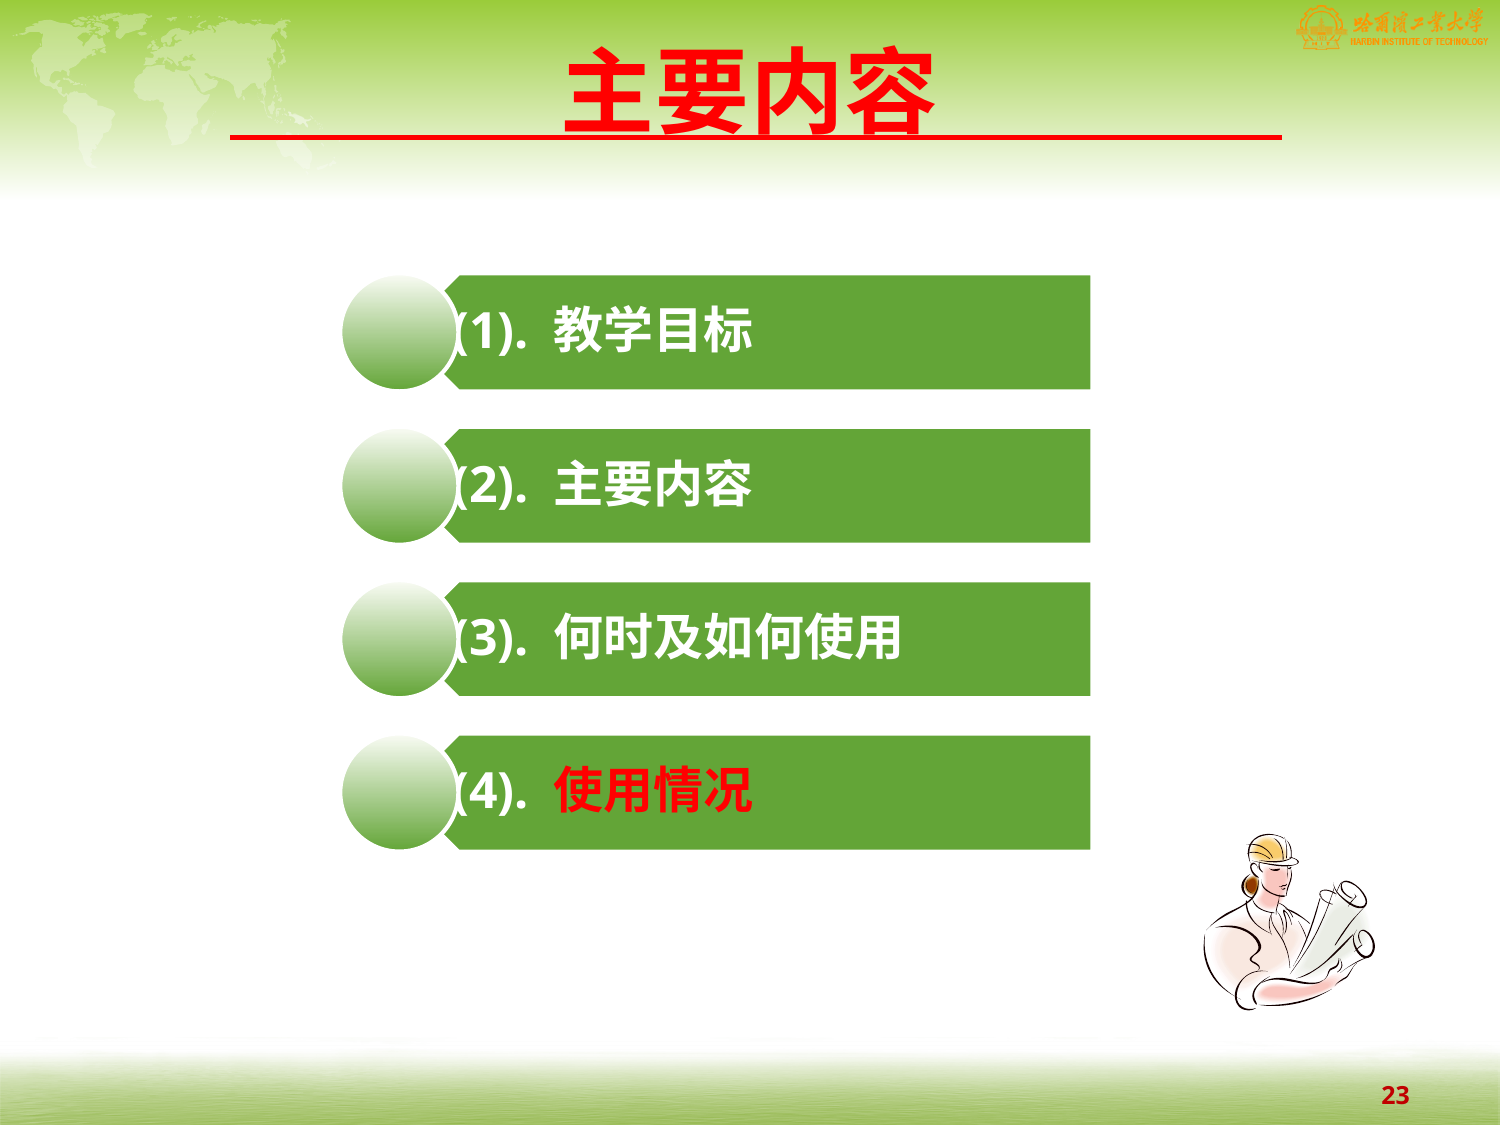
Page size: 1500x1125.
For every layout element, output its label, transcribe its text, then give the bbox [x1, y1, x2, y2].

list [194, 272, 1238, 853]
picture [1197, 824, 1376, 1013]
picture [1273, 3, 1500, 50]
title 主要内容 [543, 24, 957, 154]
slide_number 23 [1074, 1072, 1425, 1113]
